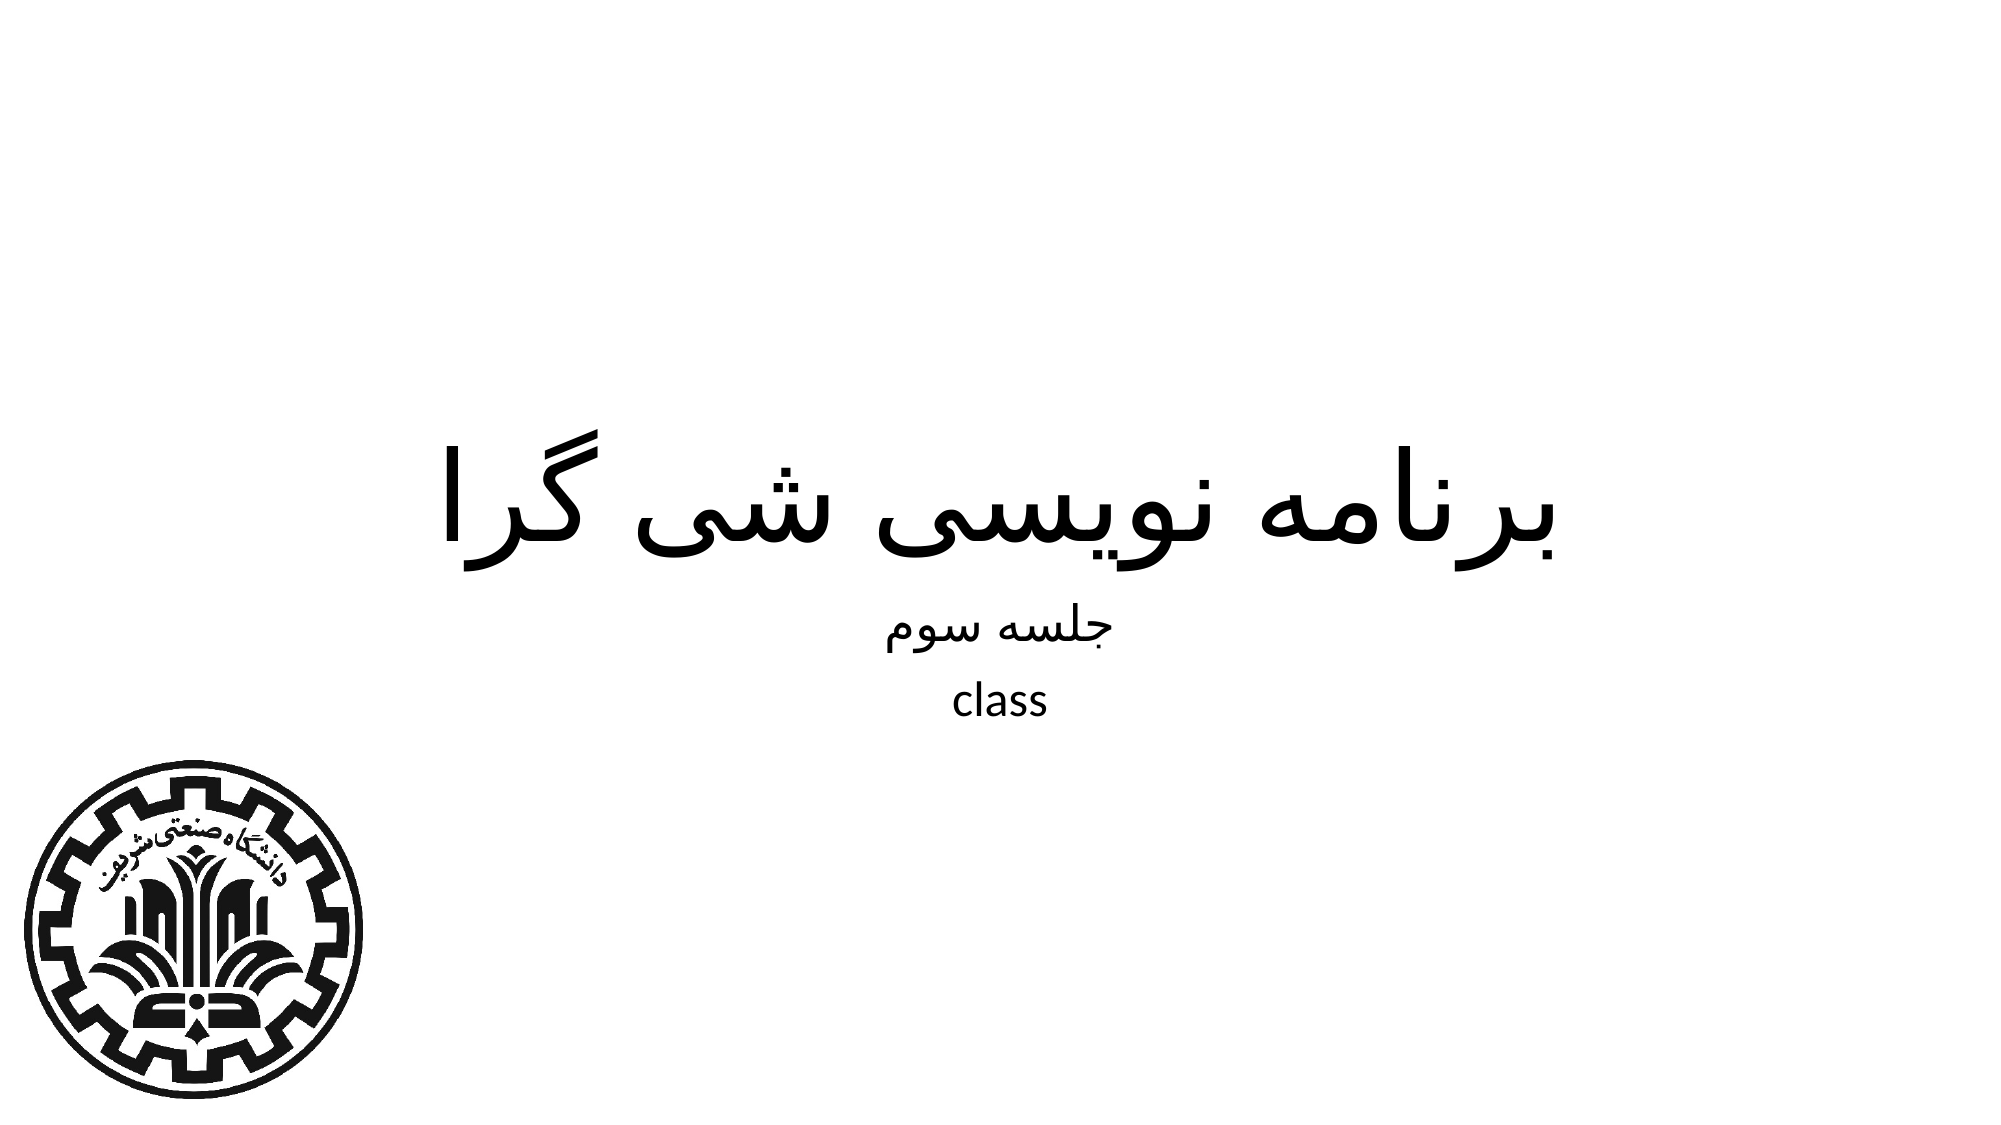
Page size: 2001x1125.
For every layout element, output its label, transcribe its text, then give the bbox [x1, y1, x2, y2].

subtitle جلسه سوم class [249, 590, 1750, 863]
title برنامه نویسی شی گرا [249, 184, 1750, 576]
picture [24, 760, 363, 1099]
